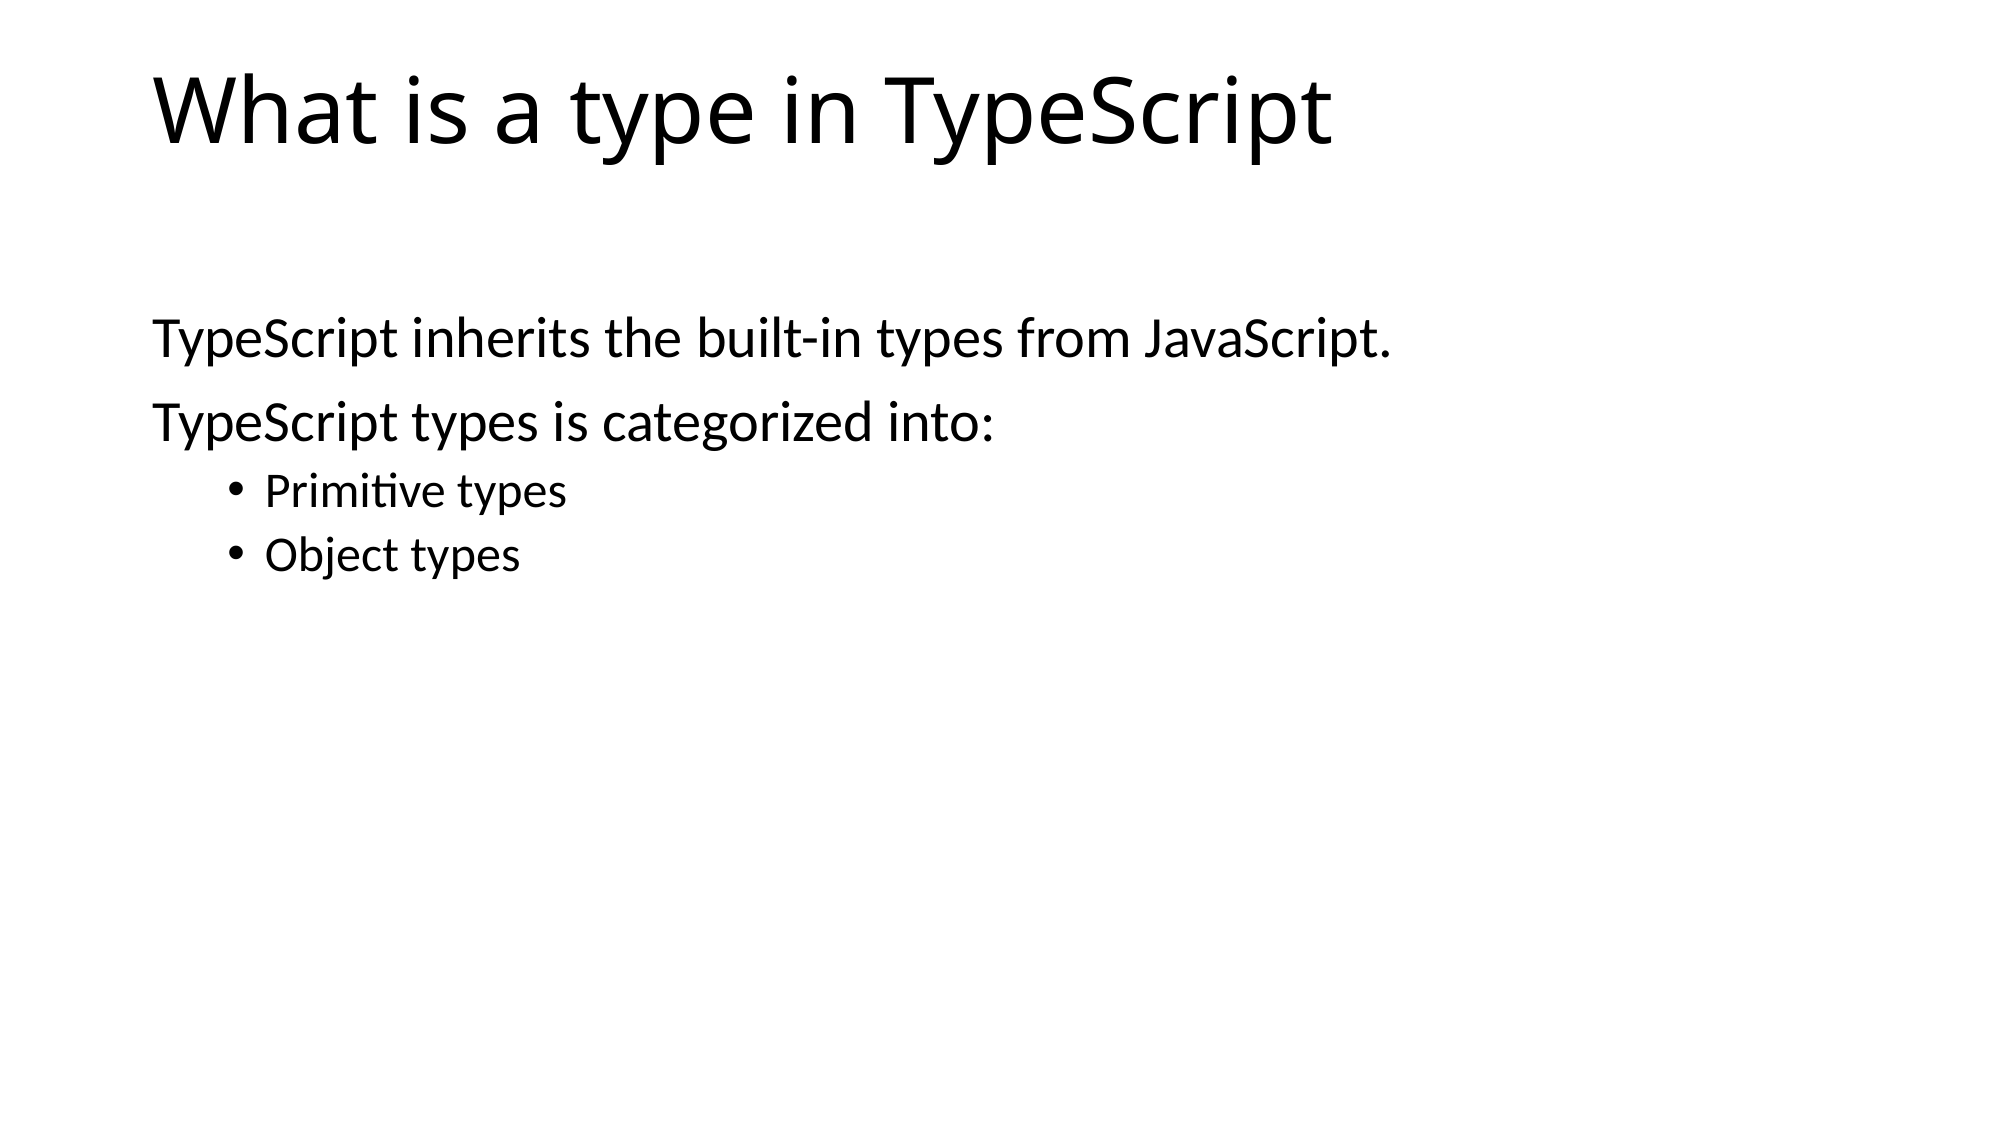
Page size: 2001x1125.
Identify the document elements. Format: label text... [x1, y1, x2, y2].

title What is a type in TypeScript [137, 59, 1863, 278]
list TypeScript inherits the built-in types from JavaScript. TypeScript types is categorized into: Primitive types Object types [137, 299, 1863, 1014]
